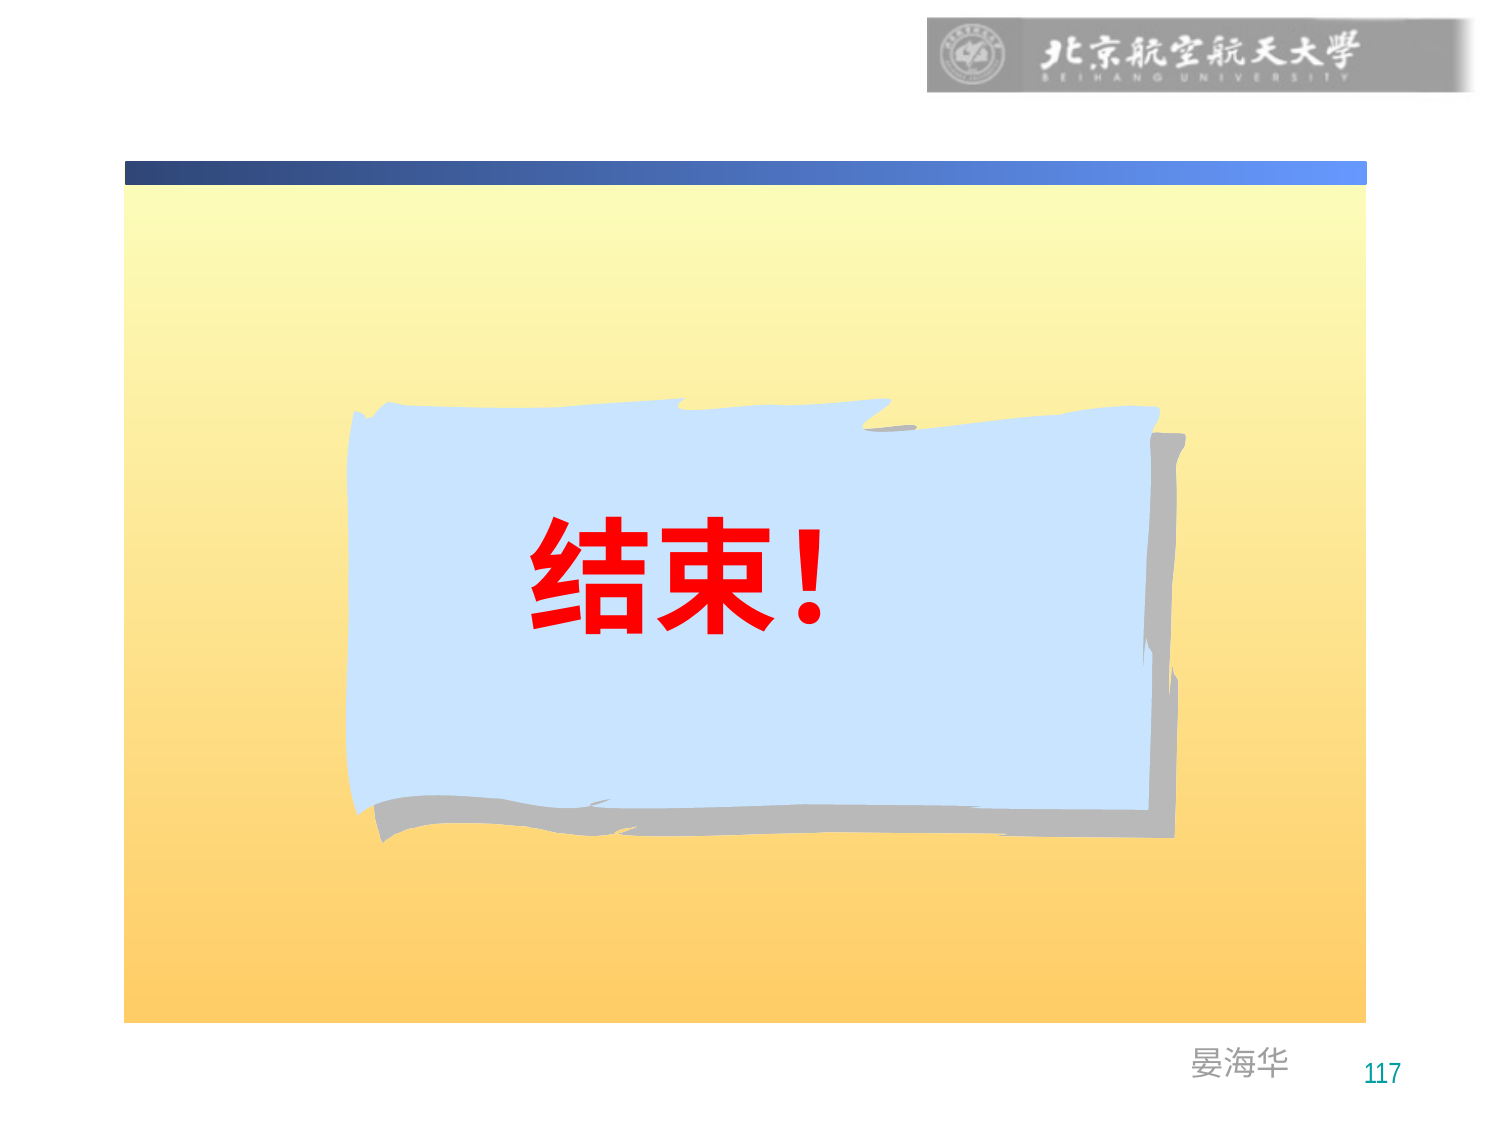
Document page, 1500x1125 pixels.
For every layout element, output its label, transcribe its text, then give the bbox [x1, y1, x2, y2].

picture [927, 0, 1500, 102]
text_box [336, 385, 1166, 817]
slide_number 117 [1103, 1021, 1417, 1098]
